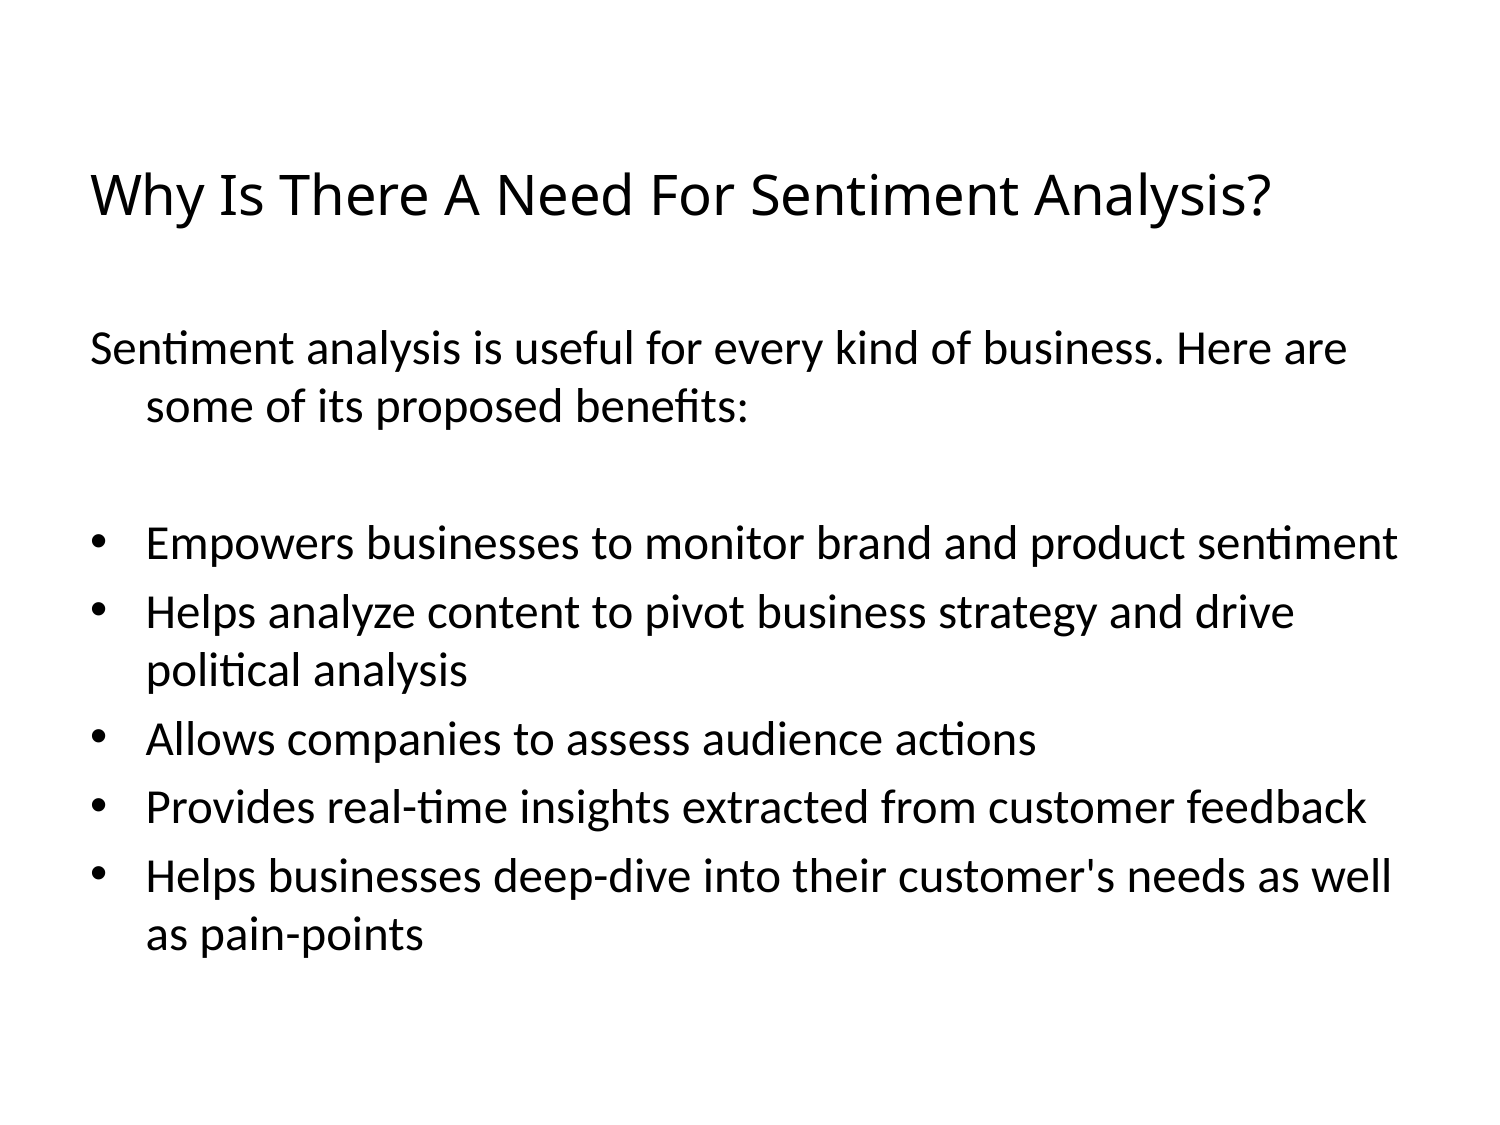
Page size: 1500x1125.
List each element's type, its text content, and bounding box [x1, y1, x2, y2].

list Why Is There A Need For Sentiment Analysis? Sentiment analysis is useful for every kind of business. Here are some of its proposed benefits: Empowers businesses to monitor brand and product sentiment Helps analyze content to pivot business strategy and drive political analysis Allows companies to assess audience actions Provides real-time insights extracted from customer feedback Helps businesses deep-dive into their customer's needs as well as pain-points [75, 152, 1425, 1005]
